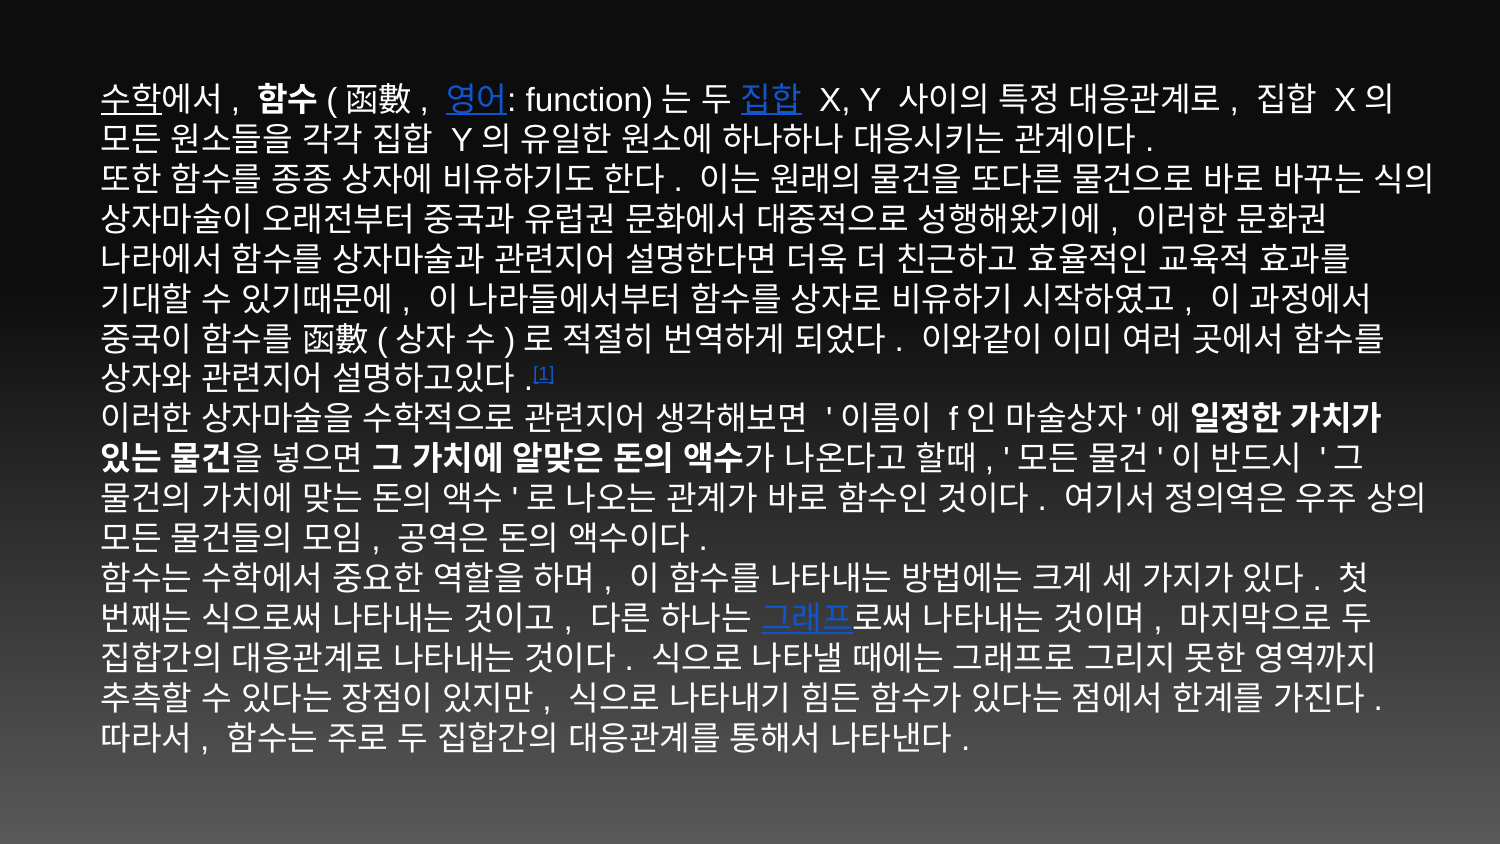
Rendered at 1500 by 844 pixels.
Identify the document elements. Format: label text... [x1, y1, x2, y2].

text_box 수학에서, 함수(函數, 영어: function)는 두 집합 X, Y 사이의 특정 대응관계로, 집합 X의 모든 원소들을 각각 집합 Y의 유일한 원소에 하나하나 대응시키는 관계이다. 또한 함수를 종종 상자에 비유하기도 한다. 이는 원래의 물건을 또다른 물건으로 바로 바꾸는 식의 상자마술이 오래전부터 중국과 유럽권 문화에서 대중적으로 성행해왔기에, 이러한 문화권 나라에서 함수를 상자마술과 관련지어 설명한다면 더욱 더 친근하고 효율적인 교육적 효과를 기대할 수 있기때문에, 이 나라들에서부터 함수를 상자로 비유하기 시작하였고, 이 과정에서 중국이 함수를 函數(상자 수)로 적절히 번역하게 되었다. 이와같이 이미 여러 곳에서 함수를 상자와 관련지어 설명하고있다.[1] 이러한 상자마술을 수학적으로 관련지어 생각해보면 '이름이 f인 마술상자'에 일정한 가치가 있는 물건을 넣으면 그 가치에 알맞은 돈의 액수가 나온다고 할때, '모든 물건'이 반드시 '그 물건의 가치에 맞는 돈의 액수'로 나오는 관계가 바로 함수인 것이다. 여기서 정의역은 우주 상의 모든 물건들의 모임, 공역은 돈의 액수이다. 함수는 수학에서 중요한 역할을 하며, 이 함수를 나타내는 방법에는 크게 세 가지가 있다. 첫 번째는 식으로써 나타내는 것이고, 다른 하나는 그래프로써 나타내는 것이며, 마지막으로 두 집합간의 대응관계로 나타내는 것이다. 식으로 나타낼 때에는 그래프로 그리지 못한 영역까지 추측할 수 있다는 장점이 있지만, 식으로 나타내기 힘든 함수가 있다는 점에서 한계를 가진다. 따라서, 함수는 주로 두 집합간의 대응관계를 통해서 나타낸다. [86, 70, 1455, 765]
